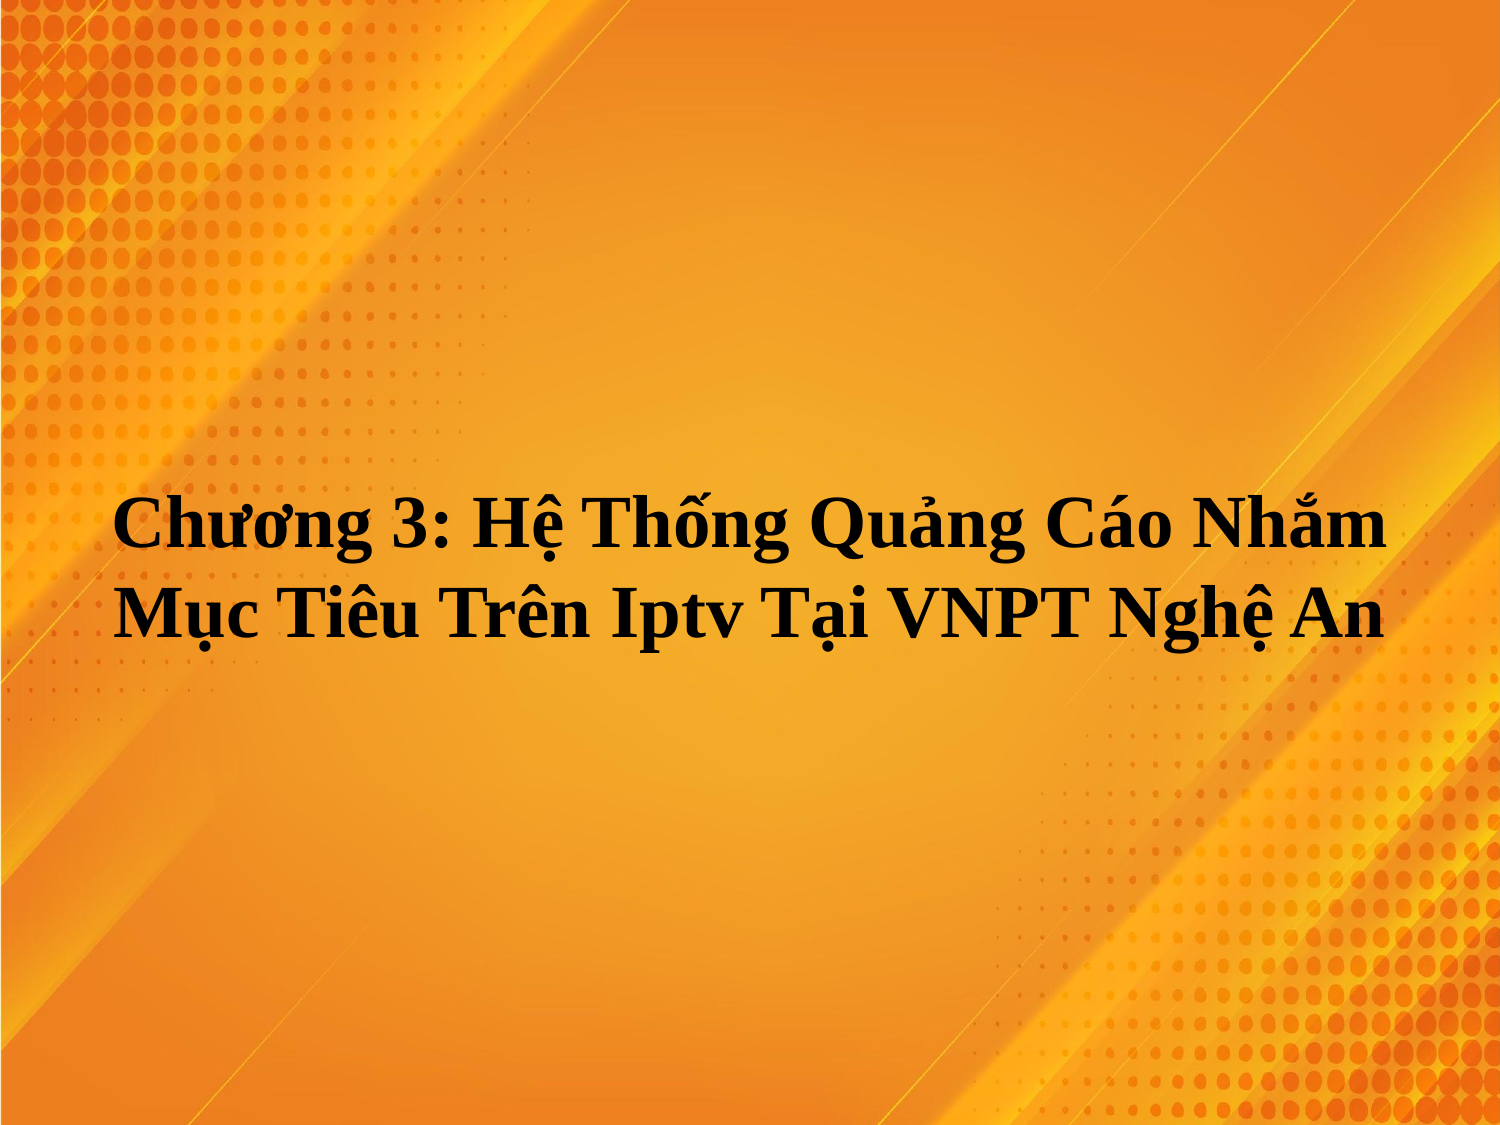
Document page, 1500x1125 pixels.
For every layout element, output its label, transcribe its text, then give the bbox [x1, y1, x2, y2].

picture [0, 0, 1500, 1125]
title Chương 3: Hệ Thống Quảng Cáo Nhắm Mục Tiêu Trên Iptv Tại VNPT Nghệ An [51, 470, 1449, 655]
